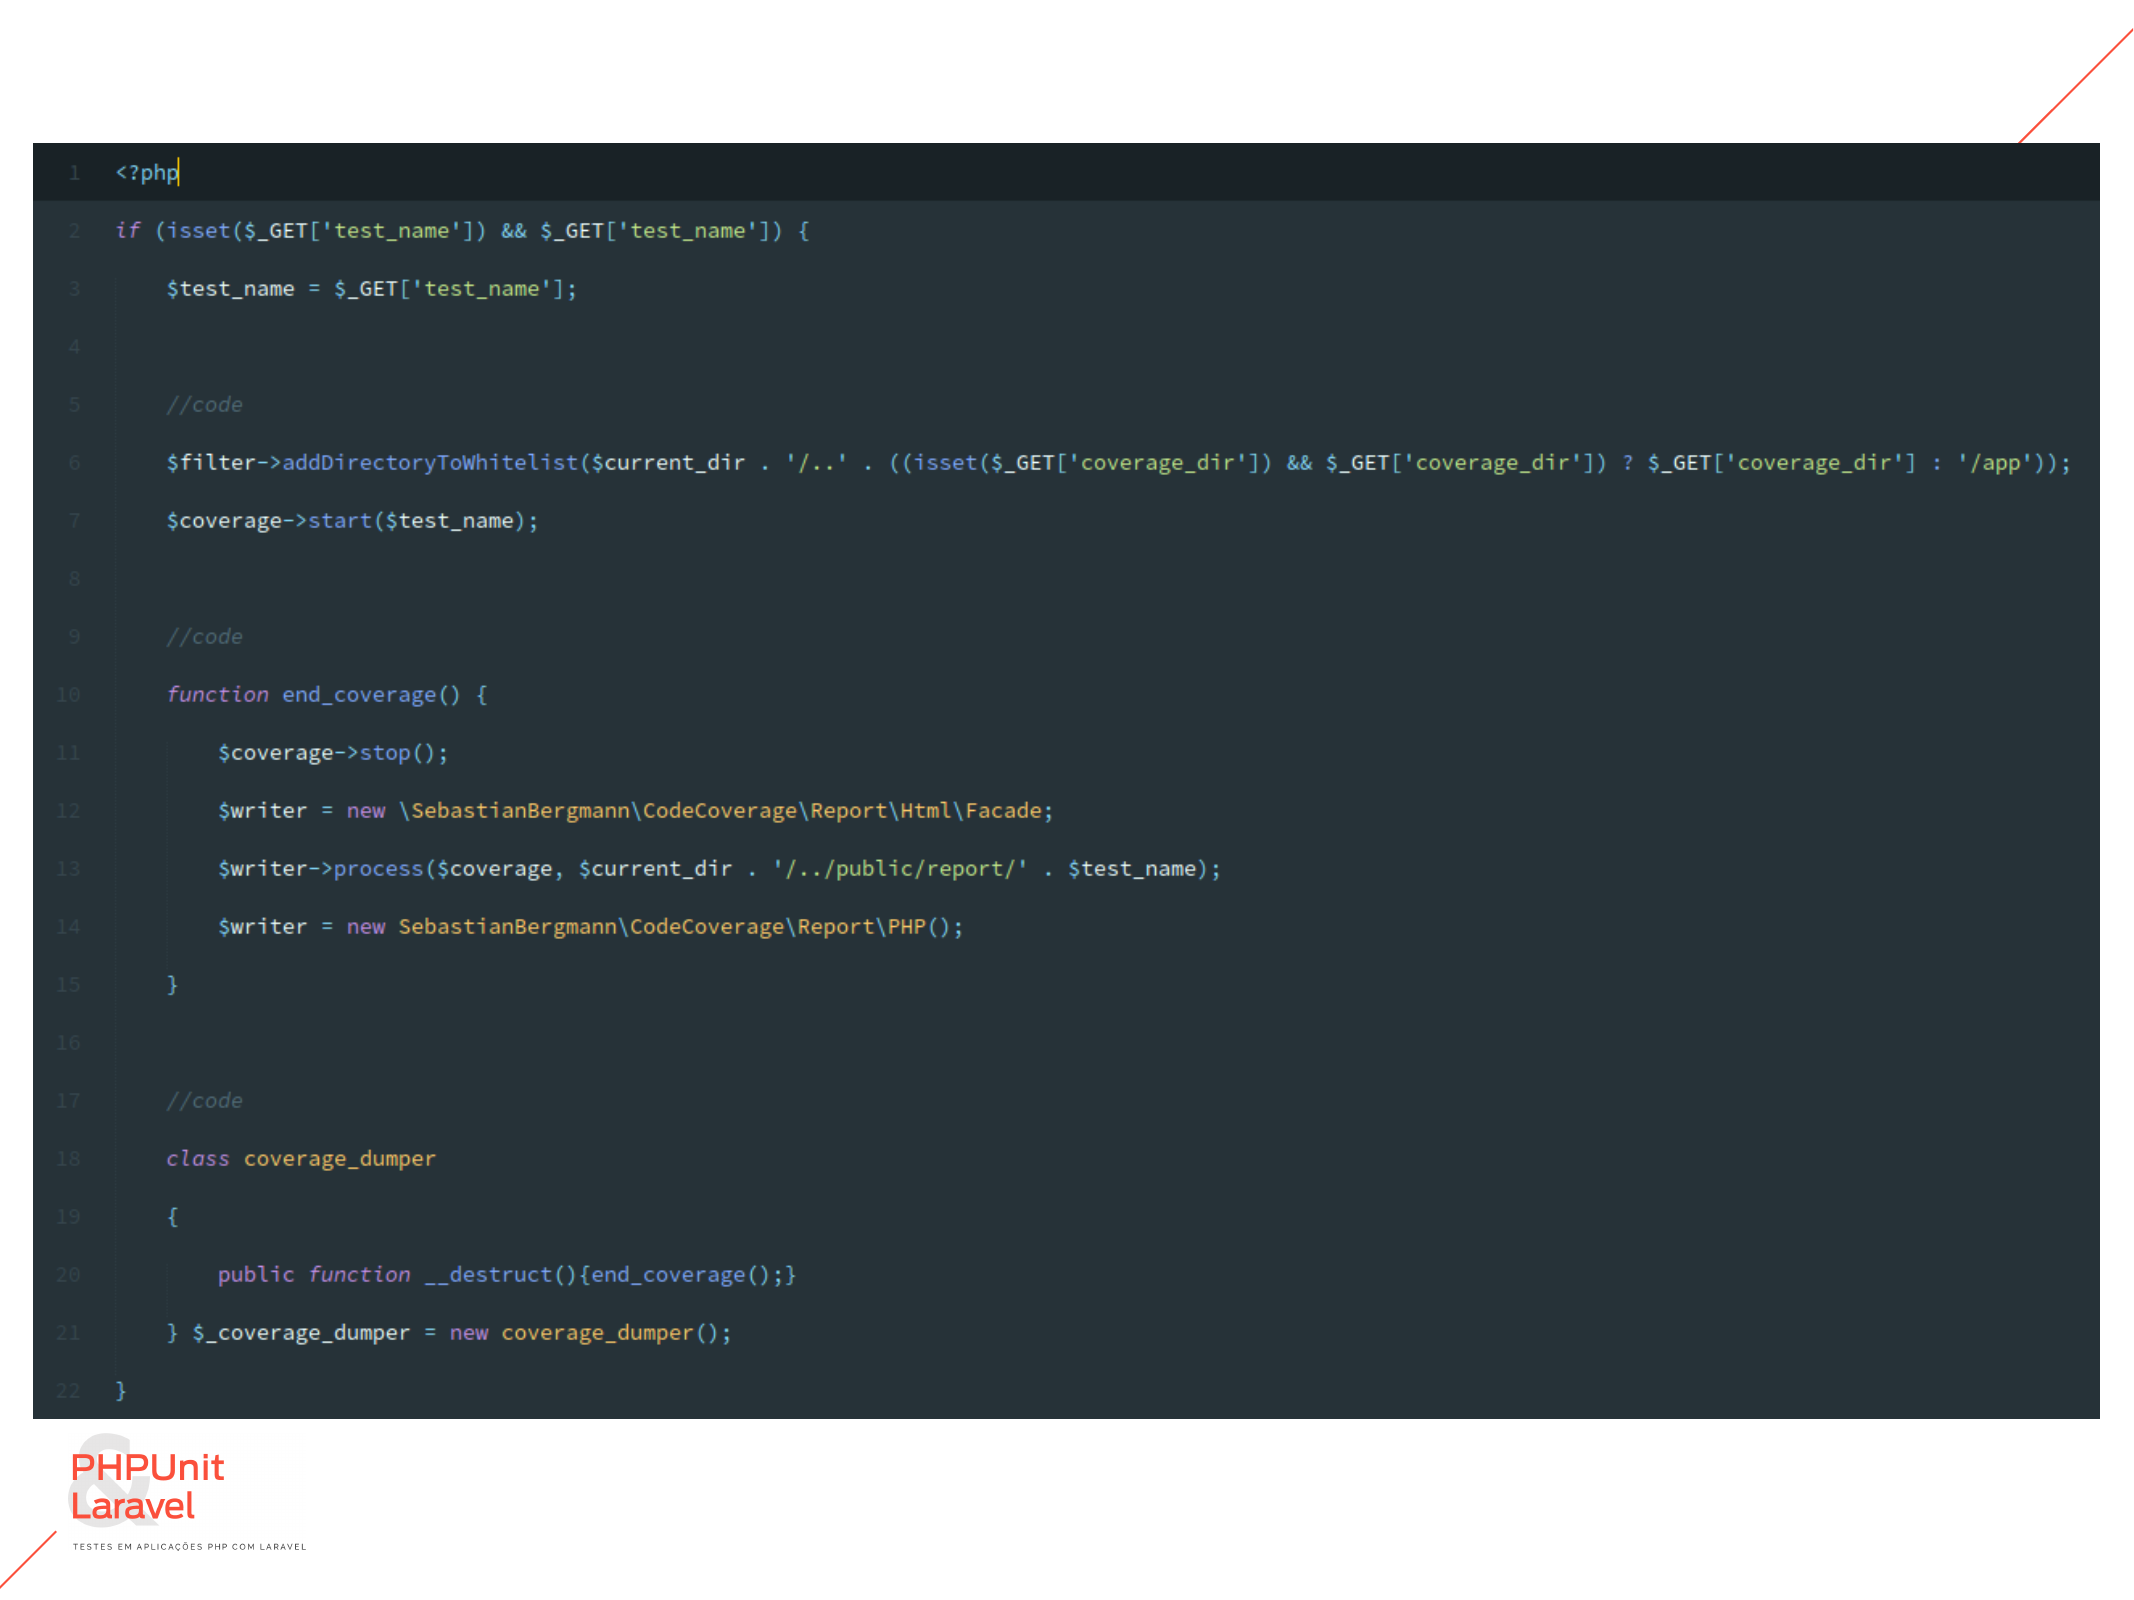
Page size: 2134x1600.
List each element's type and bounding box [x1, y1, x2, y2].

picture [33, 143, 2100, 1419]
picture [68, 1432, 306, 1552]
